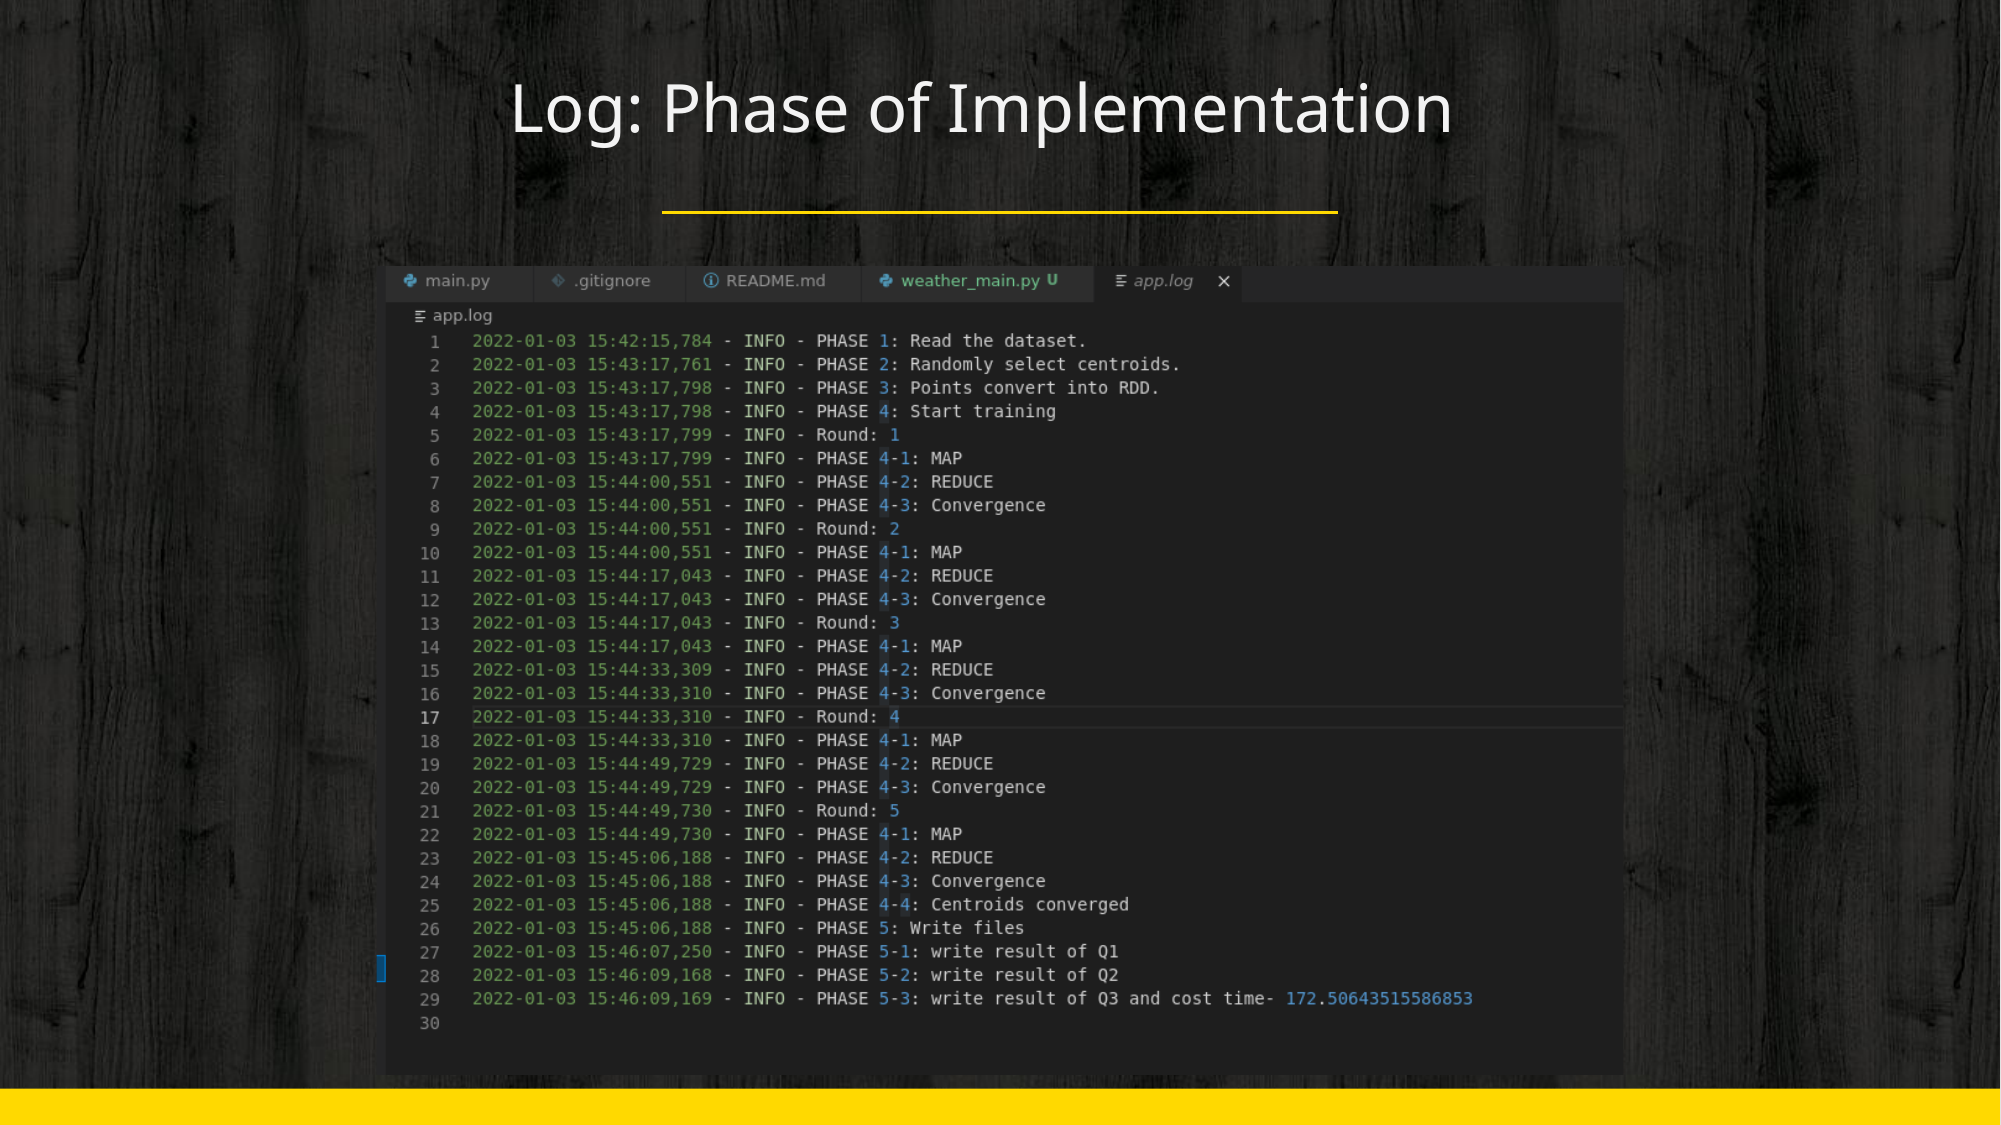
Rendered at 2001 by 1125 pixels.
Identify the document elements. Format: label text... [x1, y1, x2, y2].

title Log: Phase of Implementation [99, 0, 1900, 213]
picture [0, 0, 2001, 1125]
